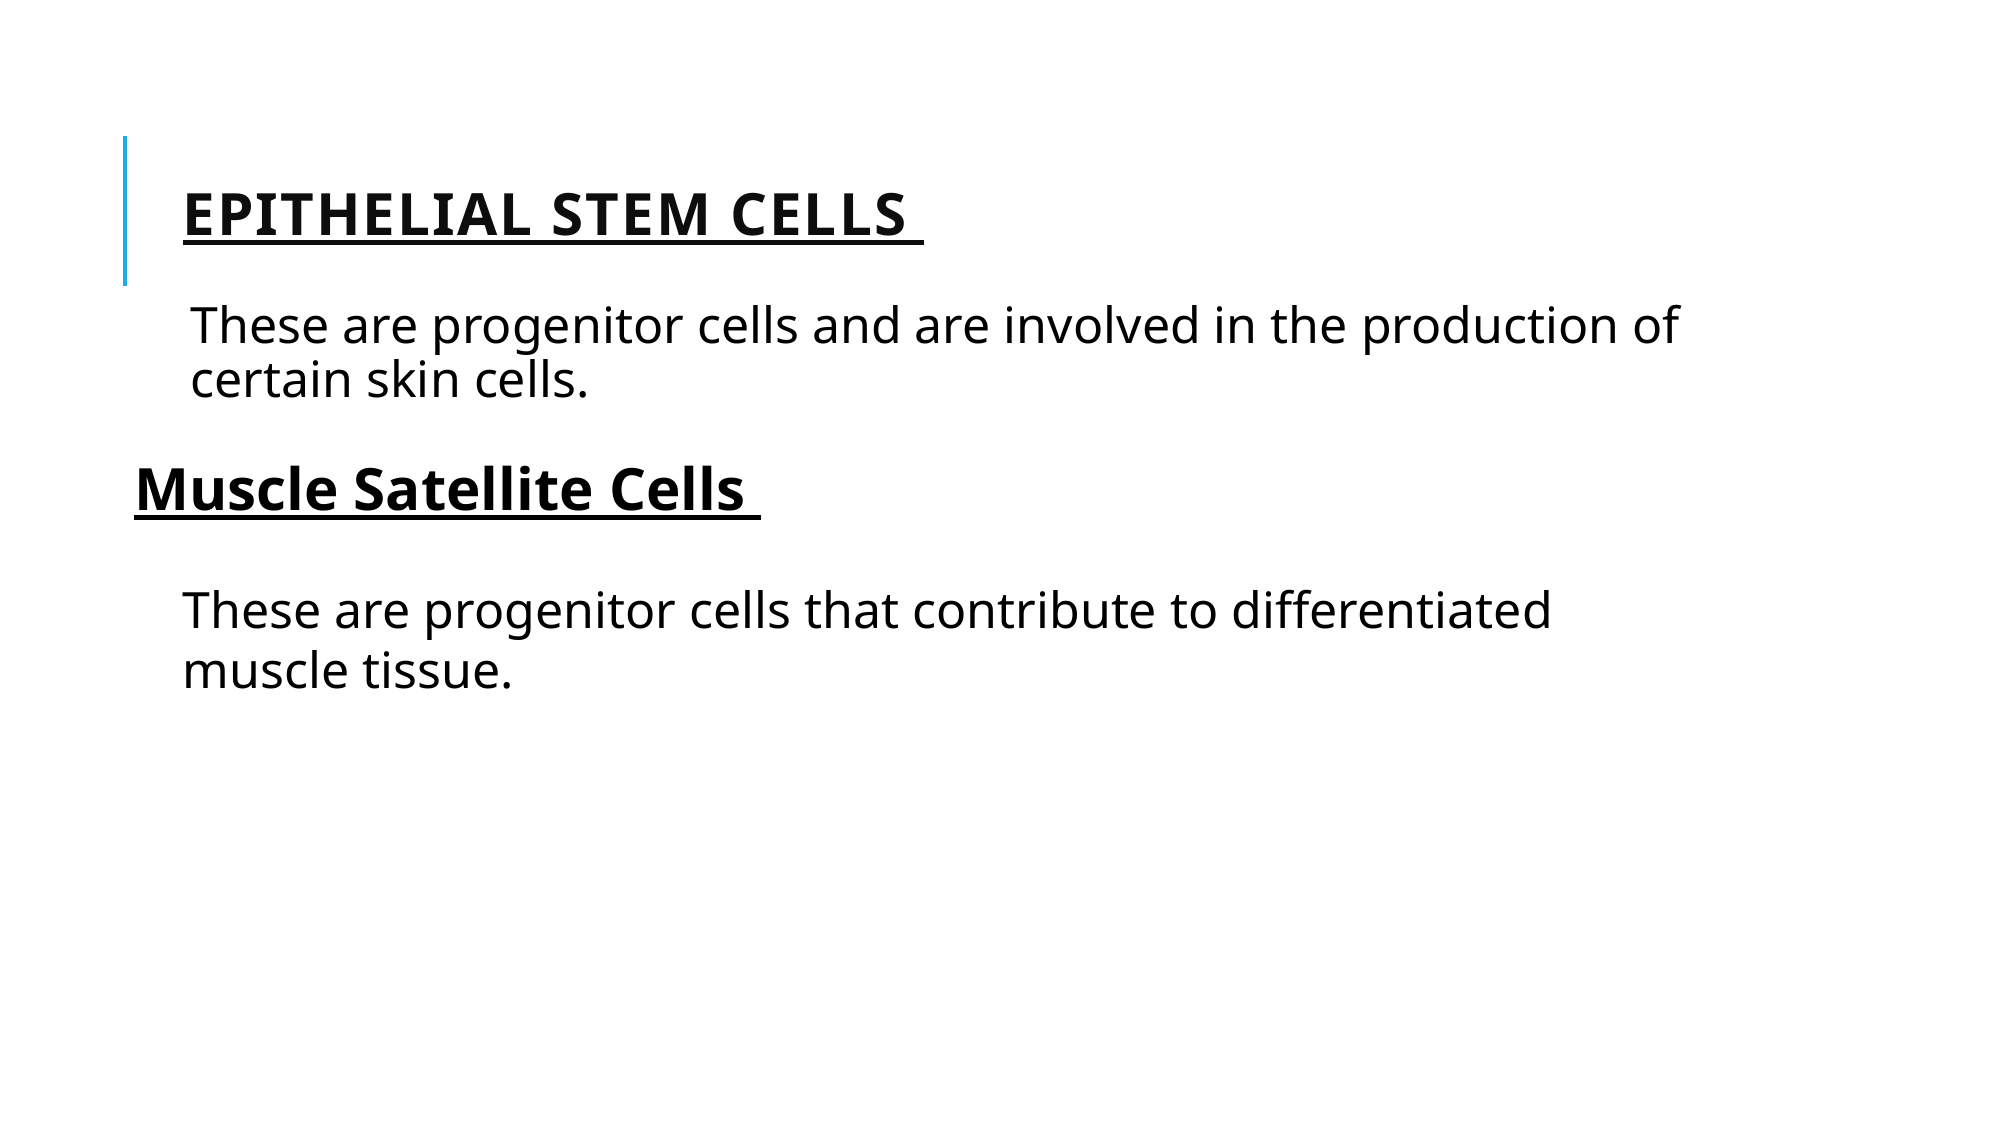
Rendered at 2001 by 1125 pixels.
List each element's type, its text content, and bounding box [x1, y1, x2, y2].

text_box Muscle Satellite Cells [119, 445, 776, 530]
list These are progenitor cells and are involved in the production of certain skin cells. [168, 292, 1763, 953]
text_box These are progenitor cells that contribute to differentiated muscle tissue. [167, 571, 1706, 707]
title Epithelial Stem Cells [168, 96, 1763, 292]
